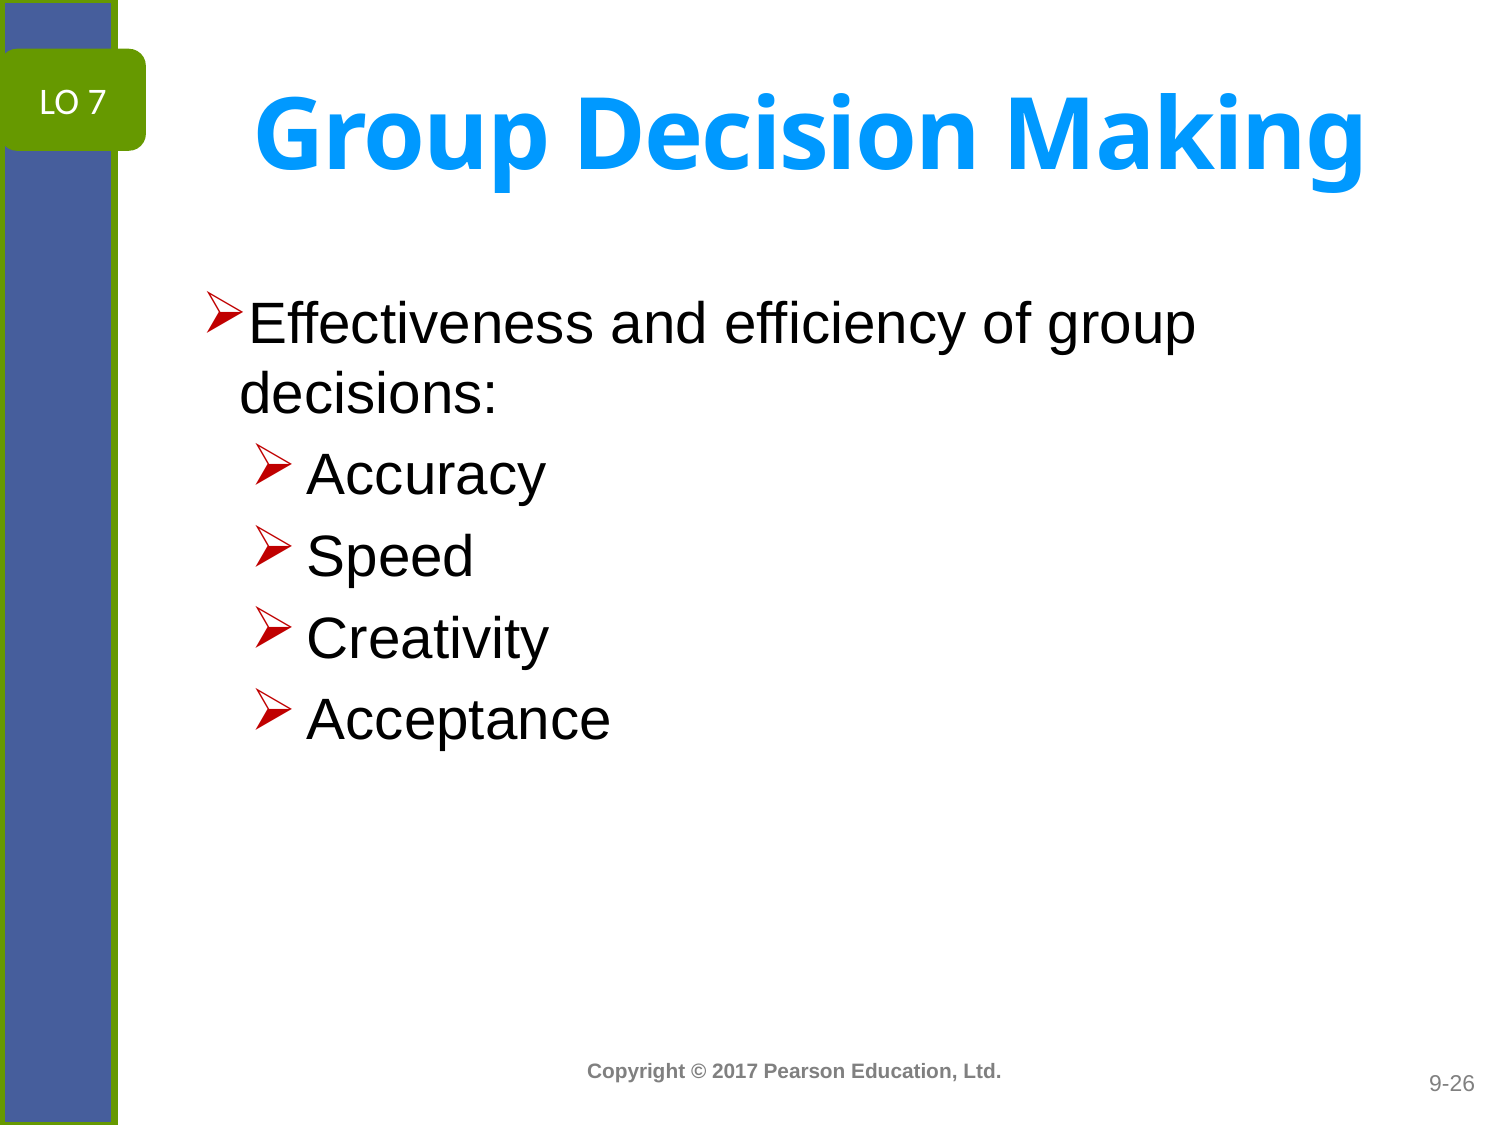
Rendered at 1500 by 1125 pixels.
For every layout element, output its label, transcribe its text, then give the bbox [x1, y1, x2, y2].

slide_number 9-26 [1405, 1048, 1499, 1117]
list Effectiveness and efficiency of group decisions: Accuracy Speed Creativity Acceptance [168, 277, 1449, 1000]
text_box LO 7 [0, 46, 149, 153]
title Group Decision Making [145, 26, 1475, 233]
